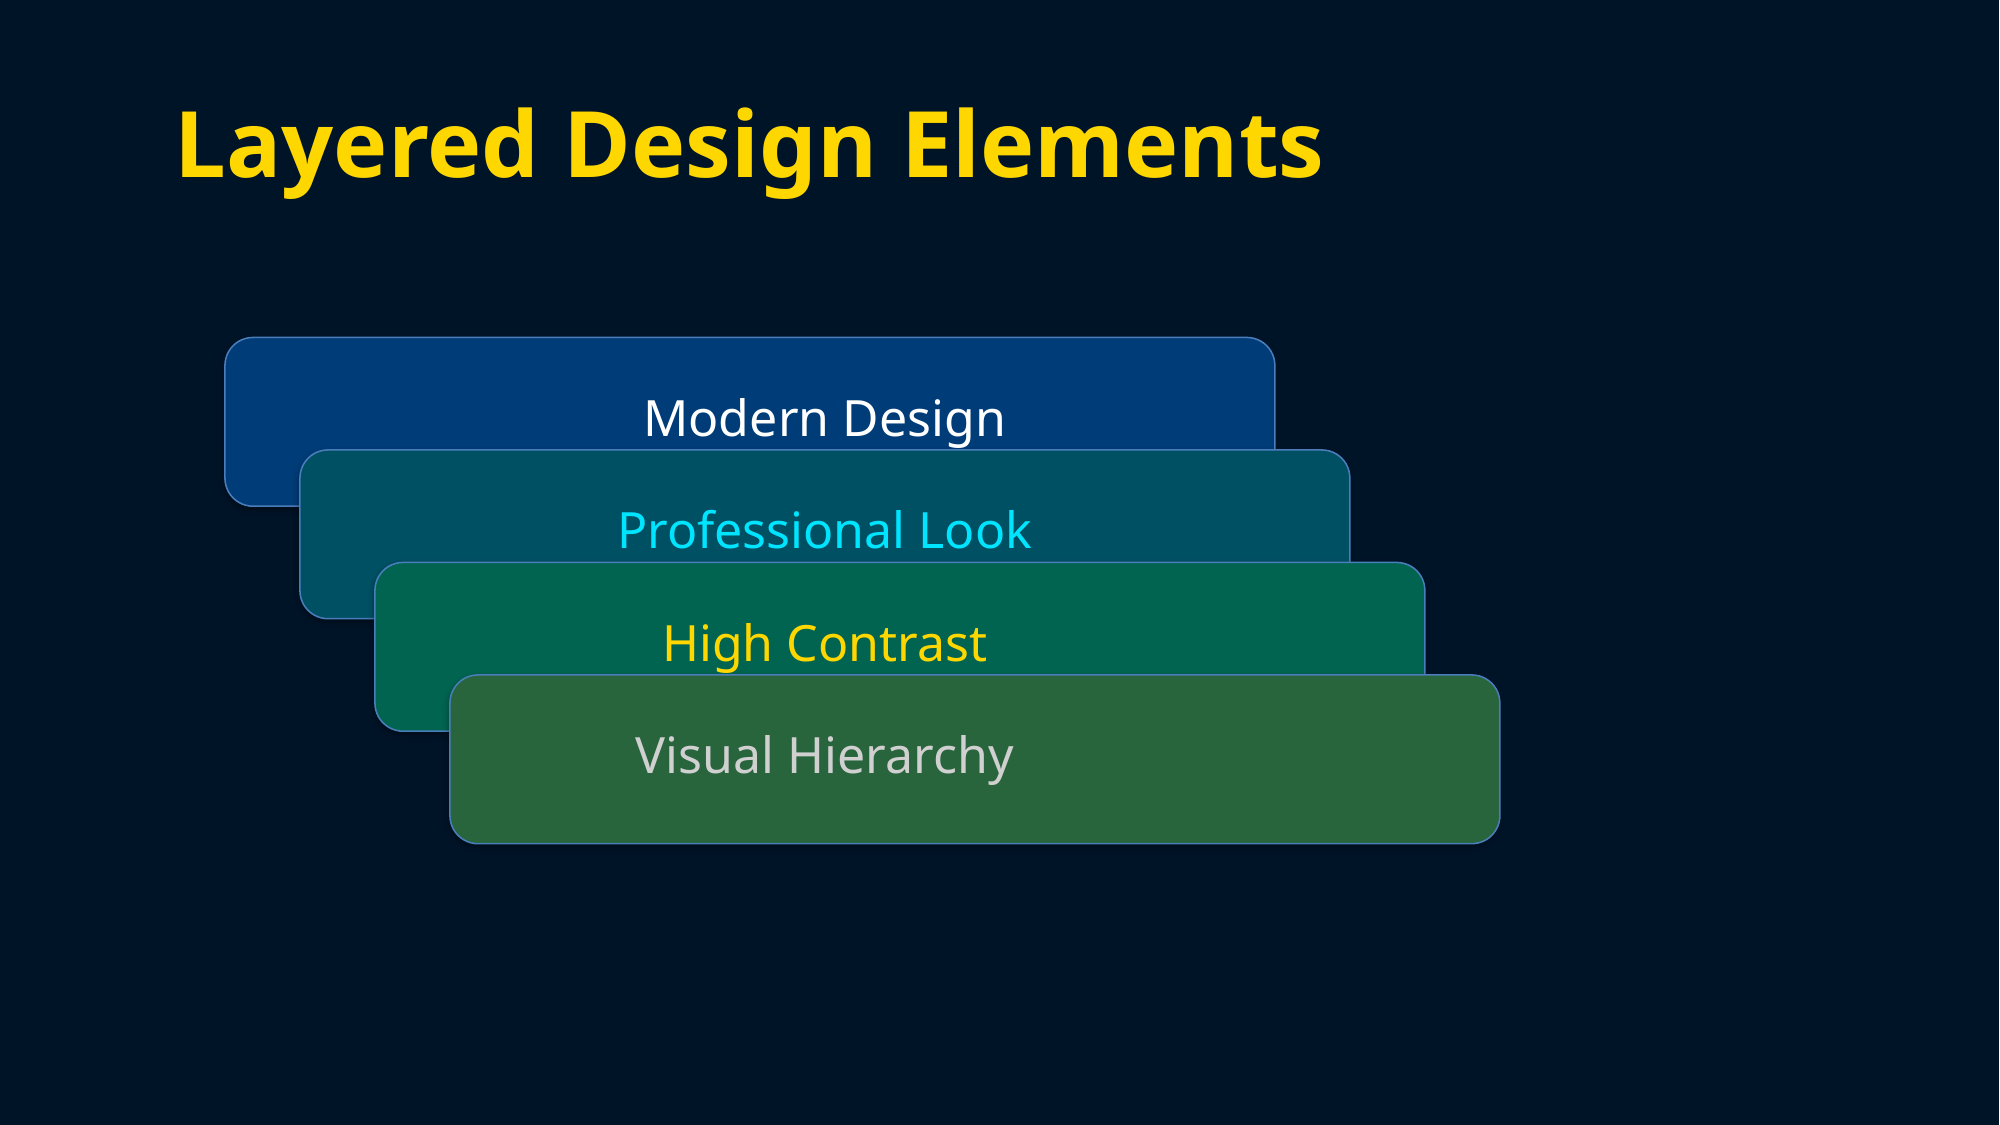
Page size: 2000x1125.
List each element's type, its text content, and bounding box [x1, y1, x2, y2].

text_box [449, 674, 1501, 845]
text_box [299, 449, 1351, 620]
text_box High Contrast [647, 603, 1003, 679]
text_box Layered Design Elements [159, 78, 1341, 203]
text_box Professional Look [602, 491, 1048, 567]
text_box Modern Design [628, 378, 1022, 454]
text_box Visual Hierarchy [620, 716, 1029, 792]
text_box [374, 561, 1426, 732]
text_box [224, 336, 1276, 507]
